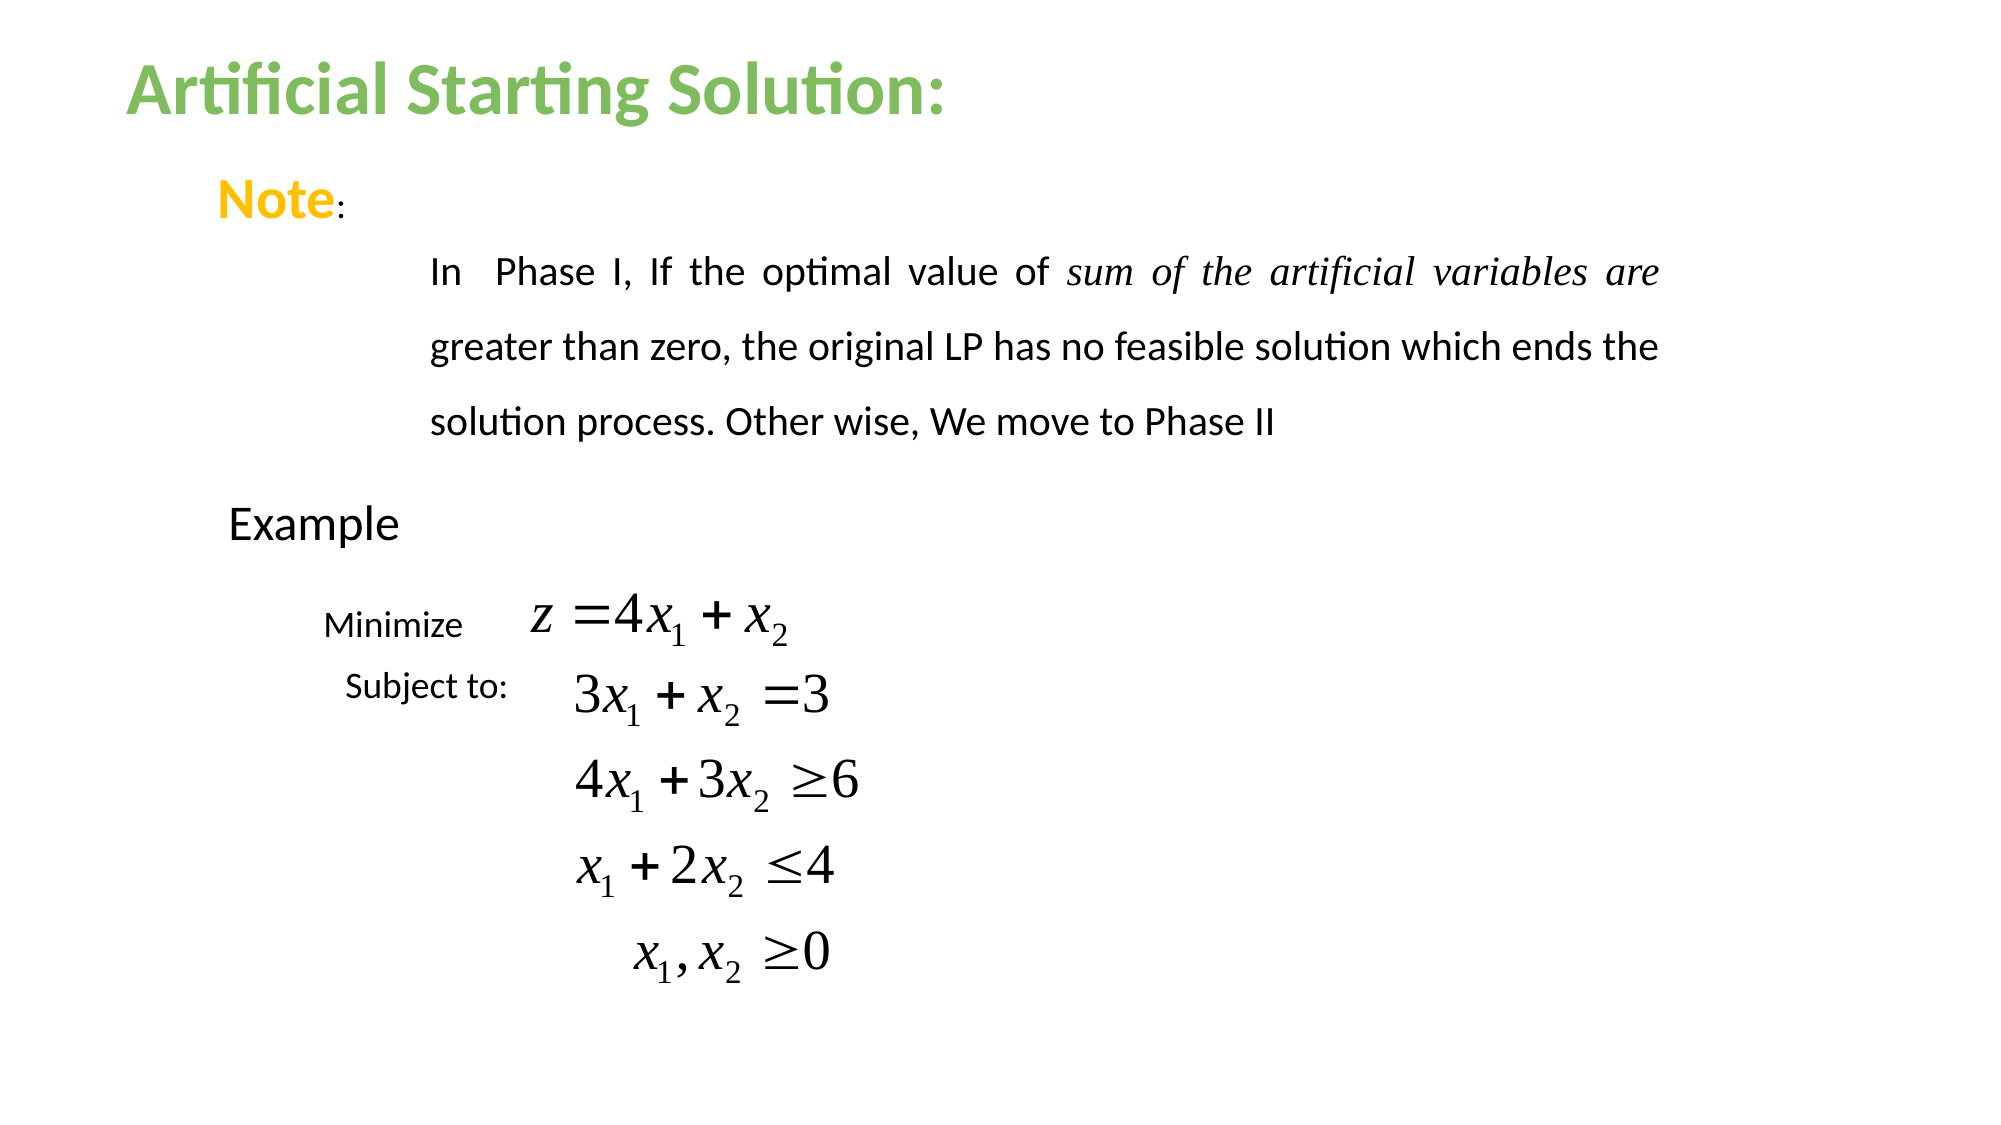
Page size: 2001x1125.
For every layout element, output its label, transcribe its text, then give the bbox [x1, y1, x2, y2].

text_box Note: [203, 152, 836, 238]
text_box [566, 656, 869, 997]
text_box In Phase I, If the optimal value of sum of the artificial variables are greater than zero, the original LP has no feasible solution which ends the solution process. Other wise, We move to Phase II [296, 210, 1675, 352]
text_box Artificial Starting Solution: [112, 31, 1625, 137]
text_box Minimize [308, 569, 1645, 652]
text_box Subject to: [330, 654, 566, 714]
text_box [519, 573, 801, 657]
text_box Example [213, 482, 741, 558]
